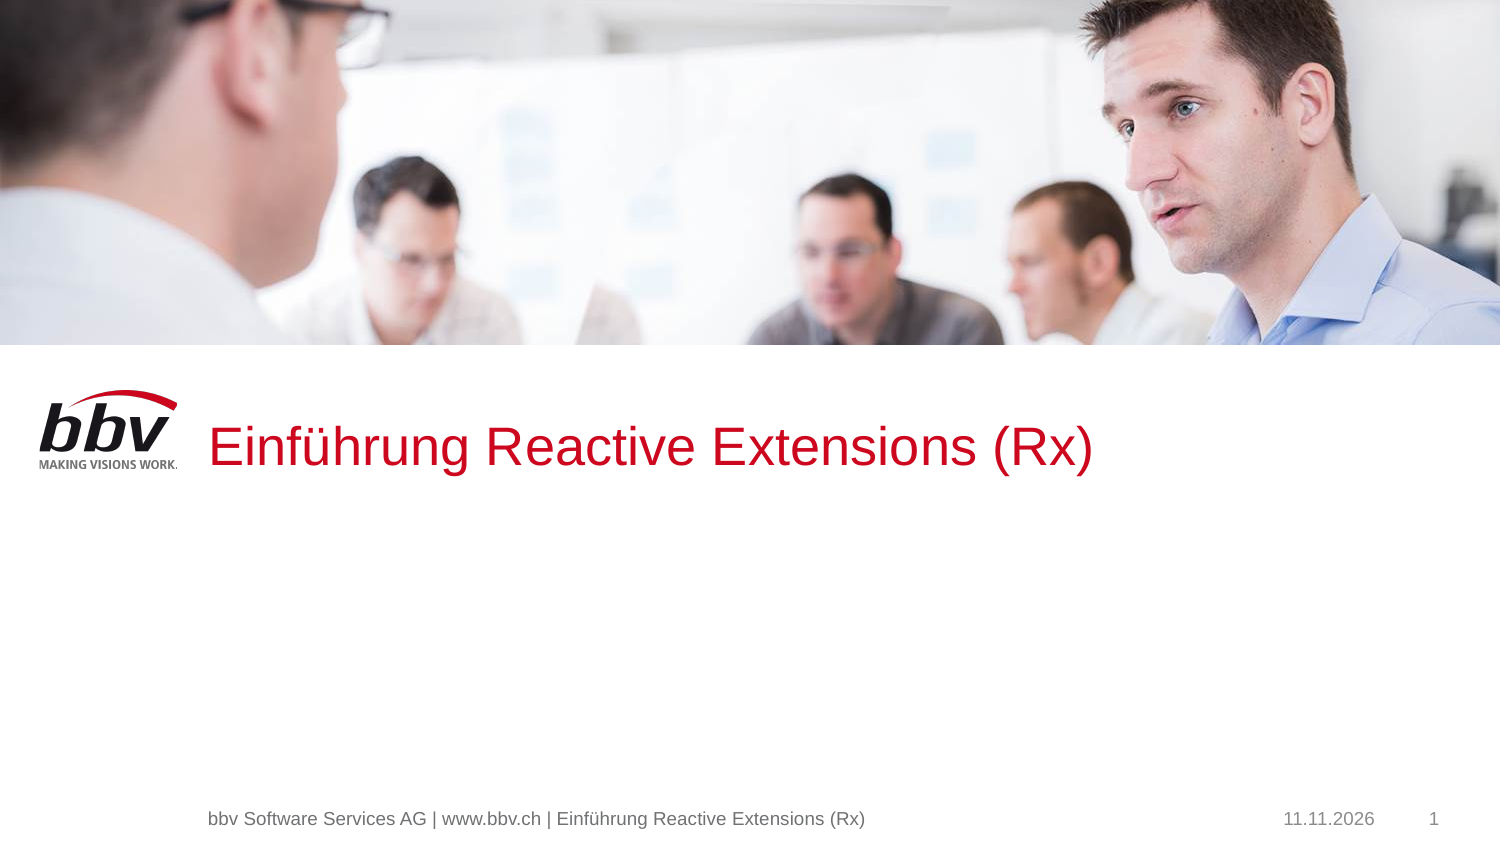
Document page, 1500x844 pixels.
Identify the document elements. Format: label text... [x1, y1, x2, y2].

picture [0, 0, 1500, 346]
slide_number 1 [1428, 803, 1488, 833]
footer bbv Software Services AG | www.bbv.ch | Einführung Reactive Extensions (Rx) [207, 803, 1153, 833]
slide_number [1189, 803, 1390, 833]
title Einführung Reactive Extensions (Rx) [208, 417, 1426, 536]
